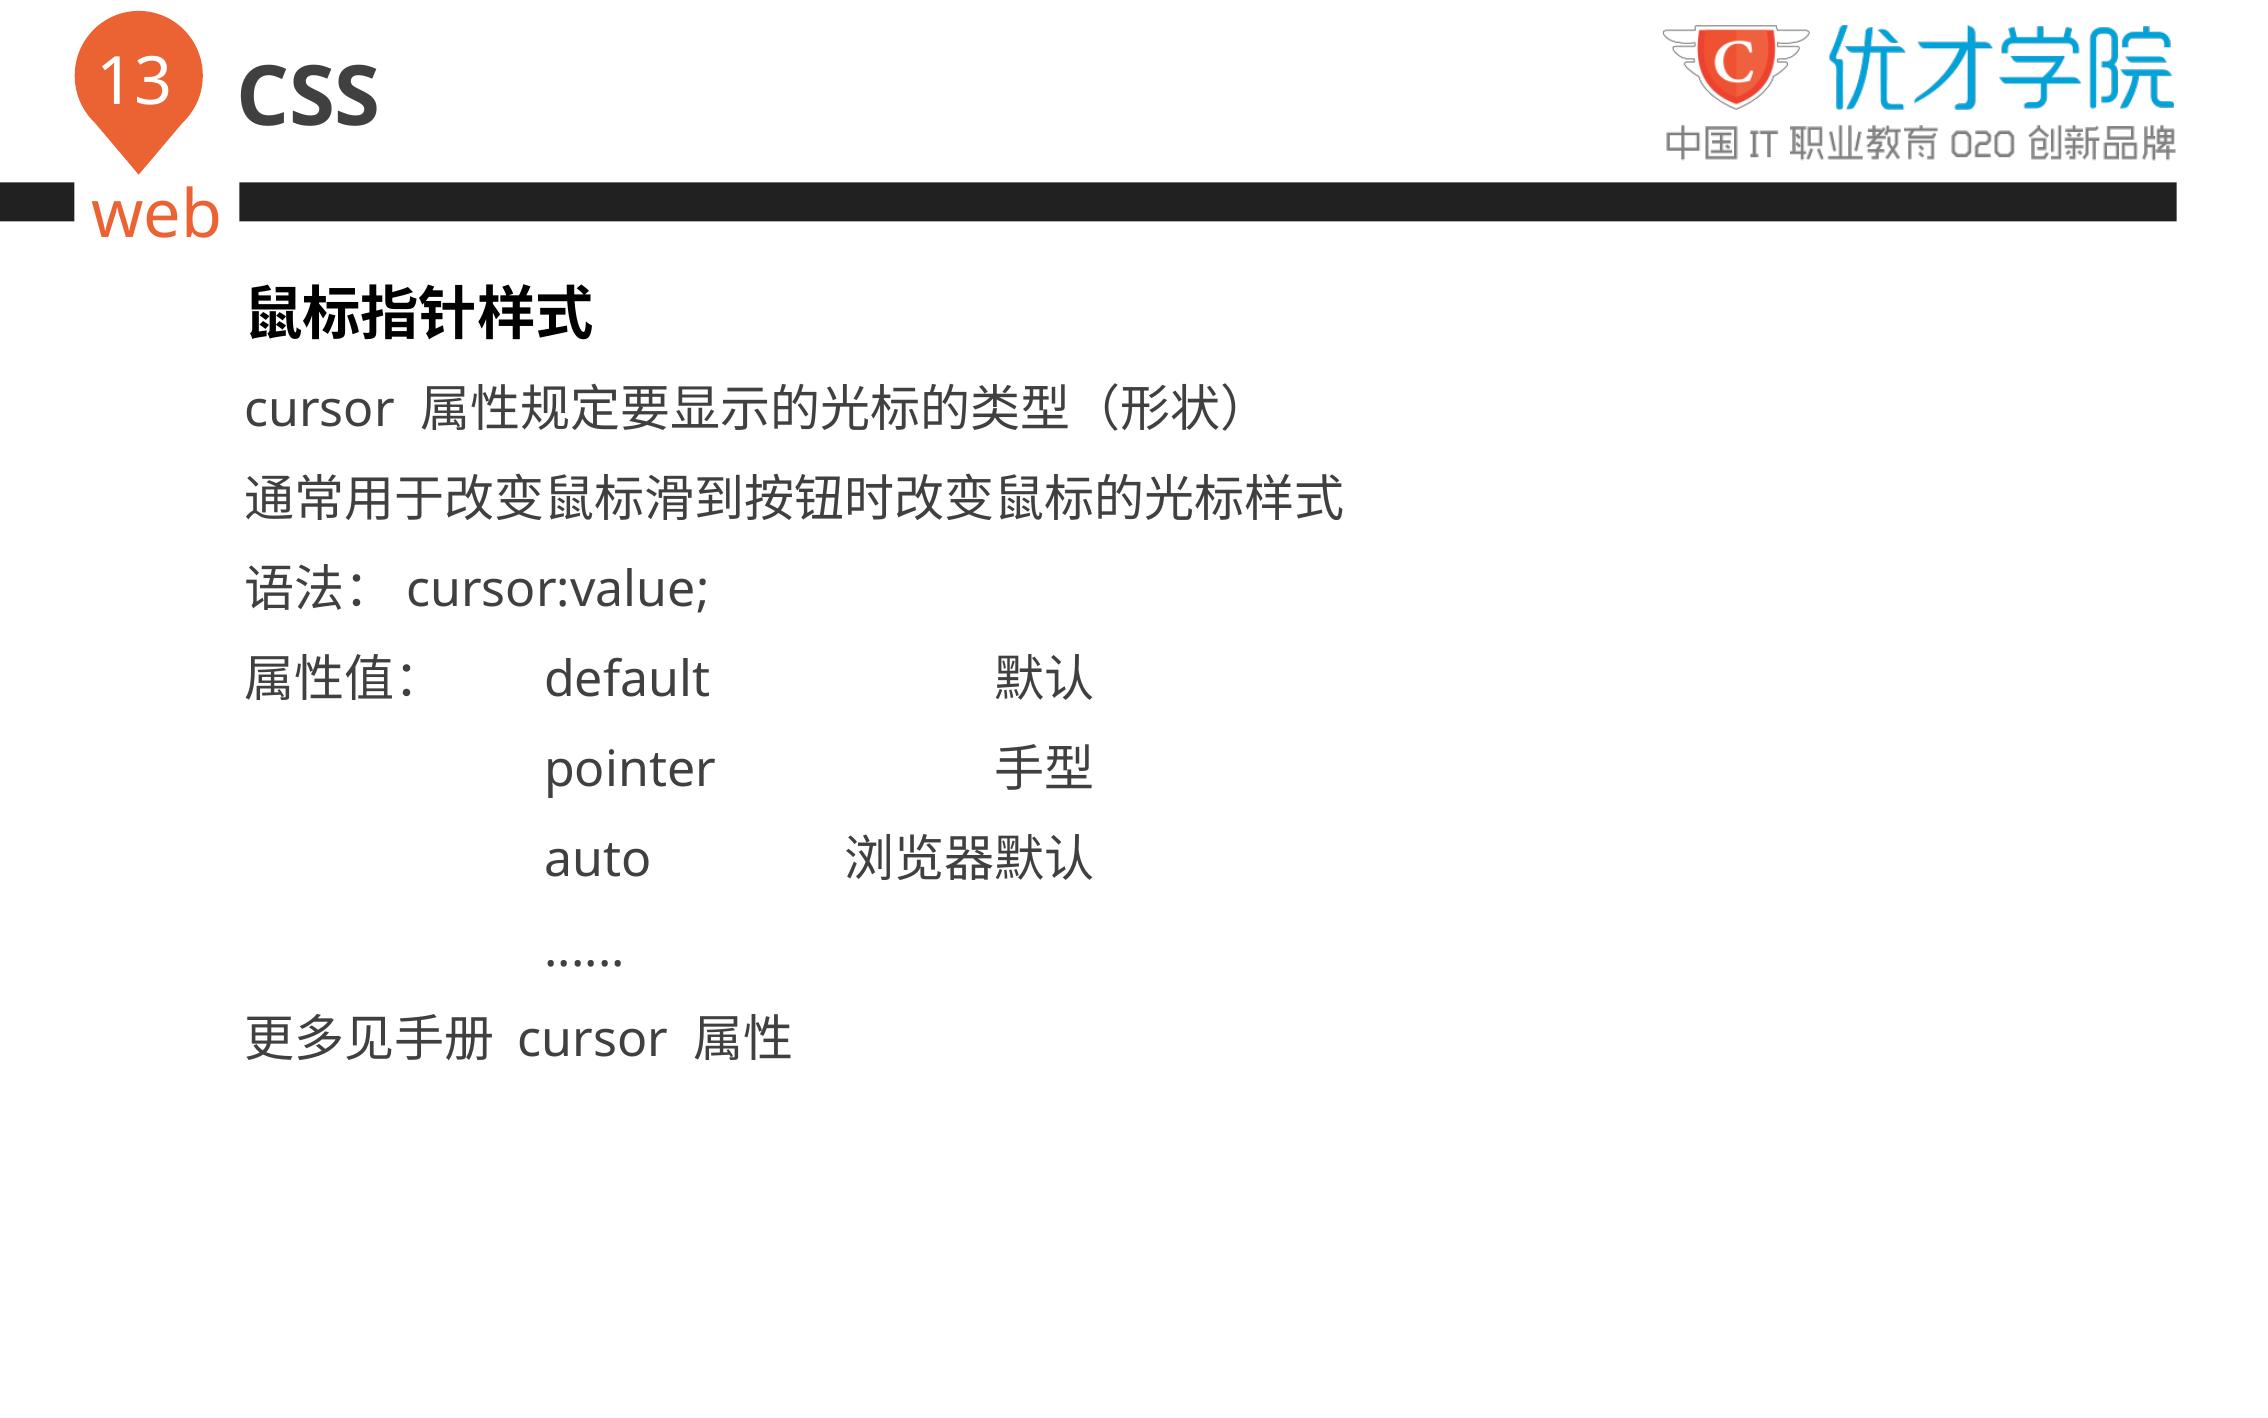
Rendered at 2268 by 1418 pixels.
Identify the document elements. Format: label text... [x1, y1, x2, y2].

text_box [0, 181, 74, 222]
text_box web [74, 175, 240, 260]
picture [1640, 22, 2210, 167]
text_box [240, 181, 2178, 222]
text_box 鼠标指针样式 cursor 属性规定要显示的光标的类型（形状） 通常用于改变鼠标滑到按钮时改变鼠标的光标样式 语法：cursor:value; 属性值： default 默认 pointer 手型 auto 浏览器默认 ...... 更多见手册 cursor 属性 [229, 233, 2065, 1074]
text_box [74, 10, 403, 175]
